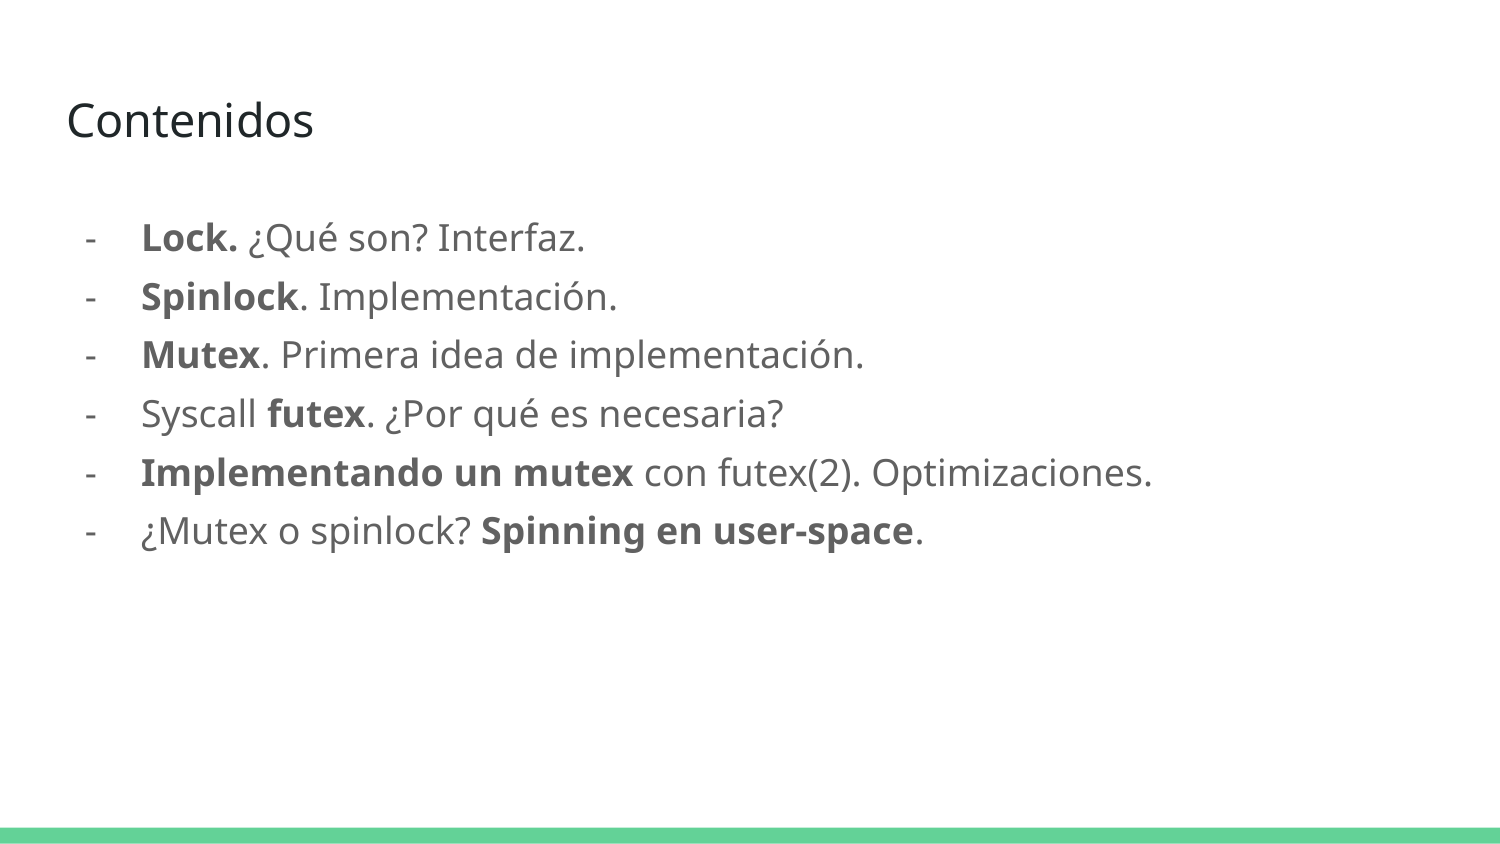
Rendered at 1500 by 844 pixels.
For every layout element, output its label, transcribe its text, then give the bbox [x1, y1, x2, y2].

title Contenidos [51, 72, 1449, 167]
list Lock. ¿Qué son? Interfaz. Spinlock. Implementación. Mutex. Primera idea de implementación. Syscall futex. ¿Por qué es necesaria? Implementando un mutex con futex(2). Optimizaciones. ¿Mutex o spinlock? Spinning en user-space. [51, 189, 1449, 750]
